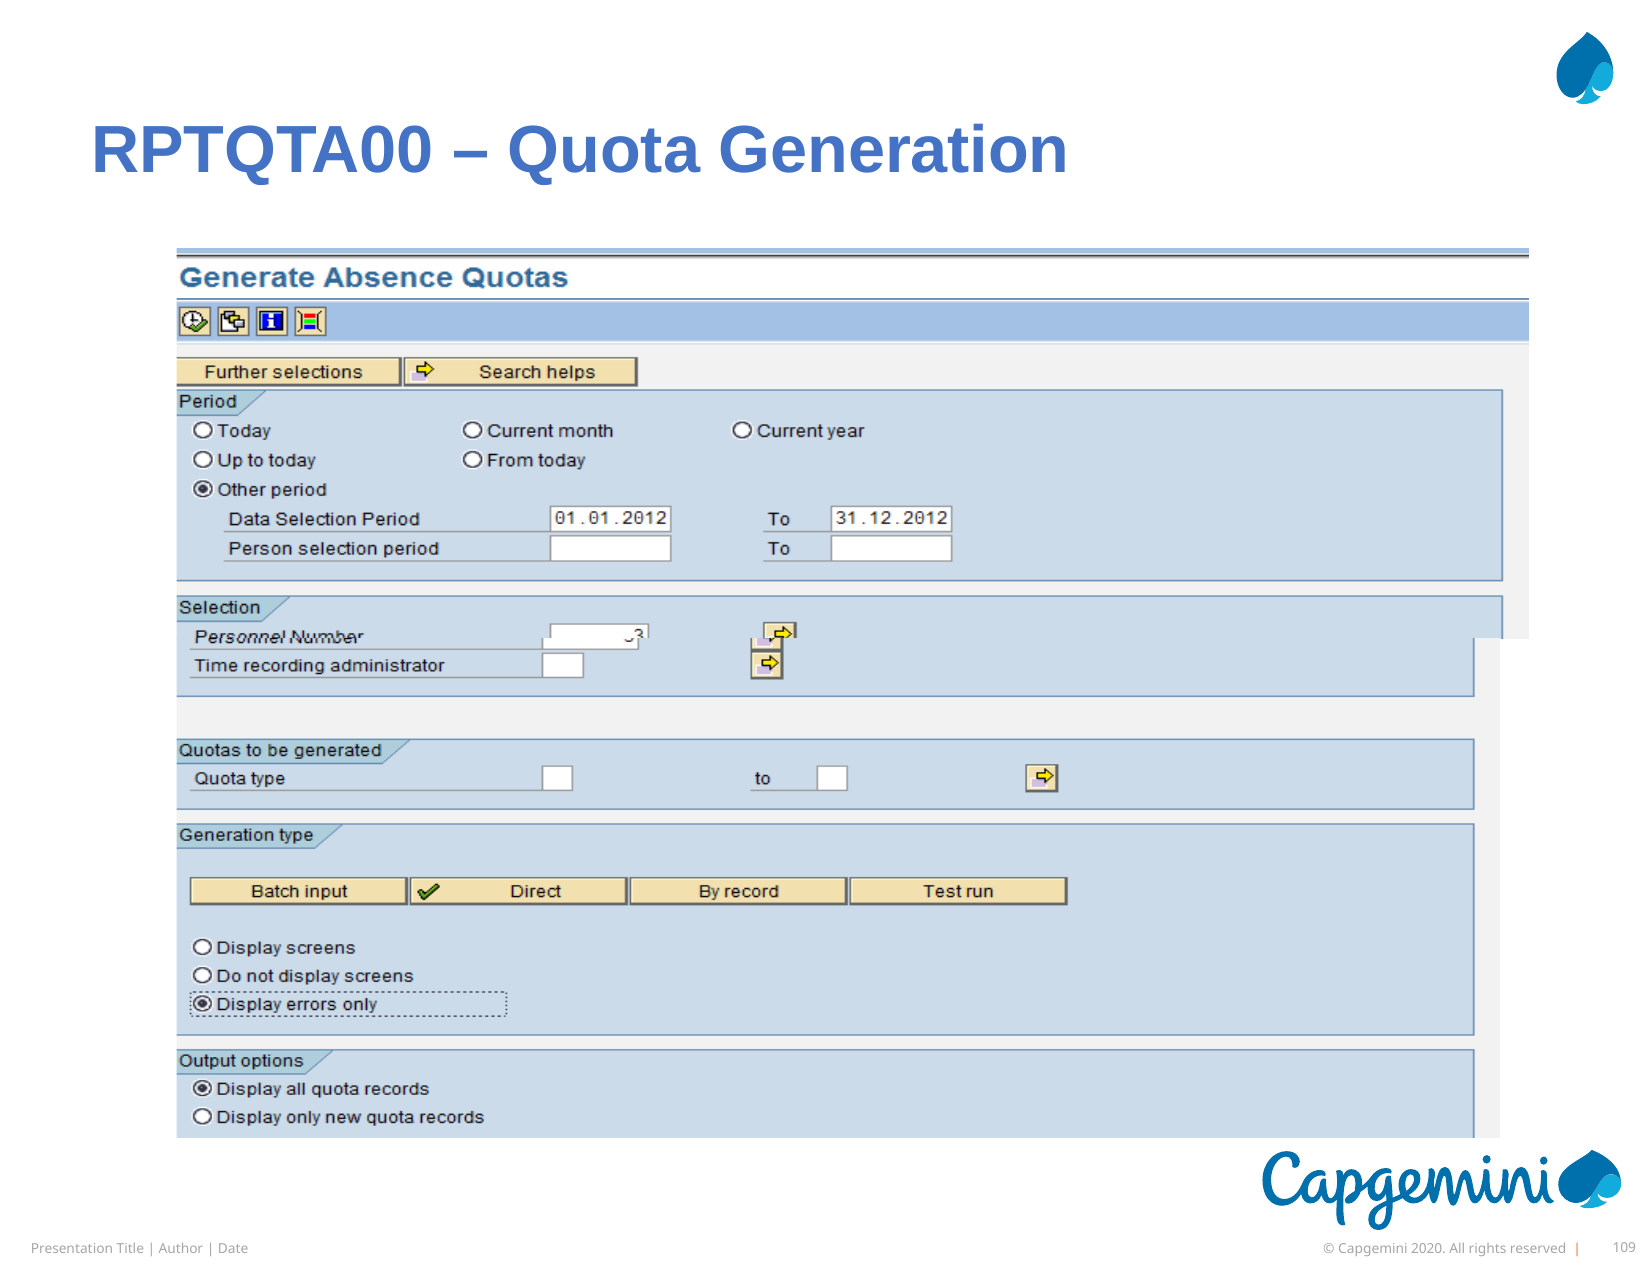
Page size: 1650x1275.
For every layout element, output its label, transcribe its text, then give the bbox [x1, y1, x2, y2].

text_box [176, 638, 1500, 1138]
title RPTQTA00 – Quota Generation [88, 37, 1078, 253]
text_box [176, 248, 1529, 639]
